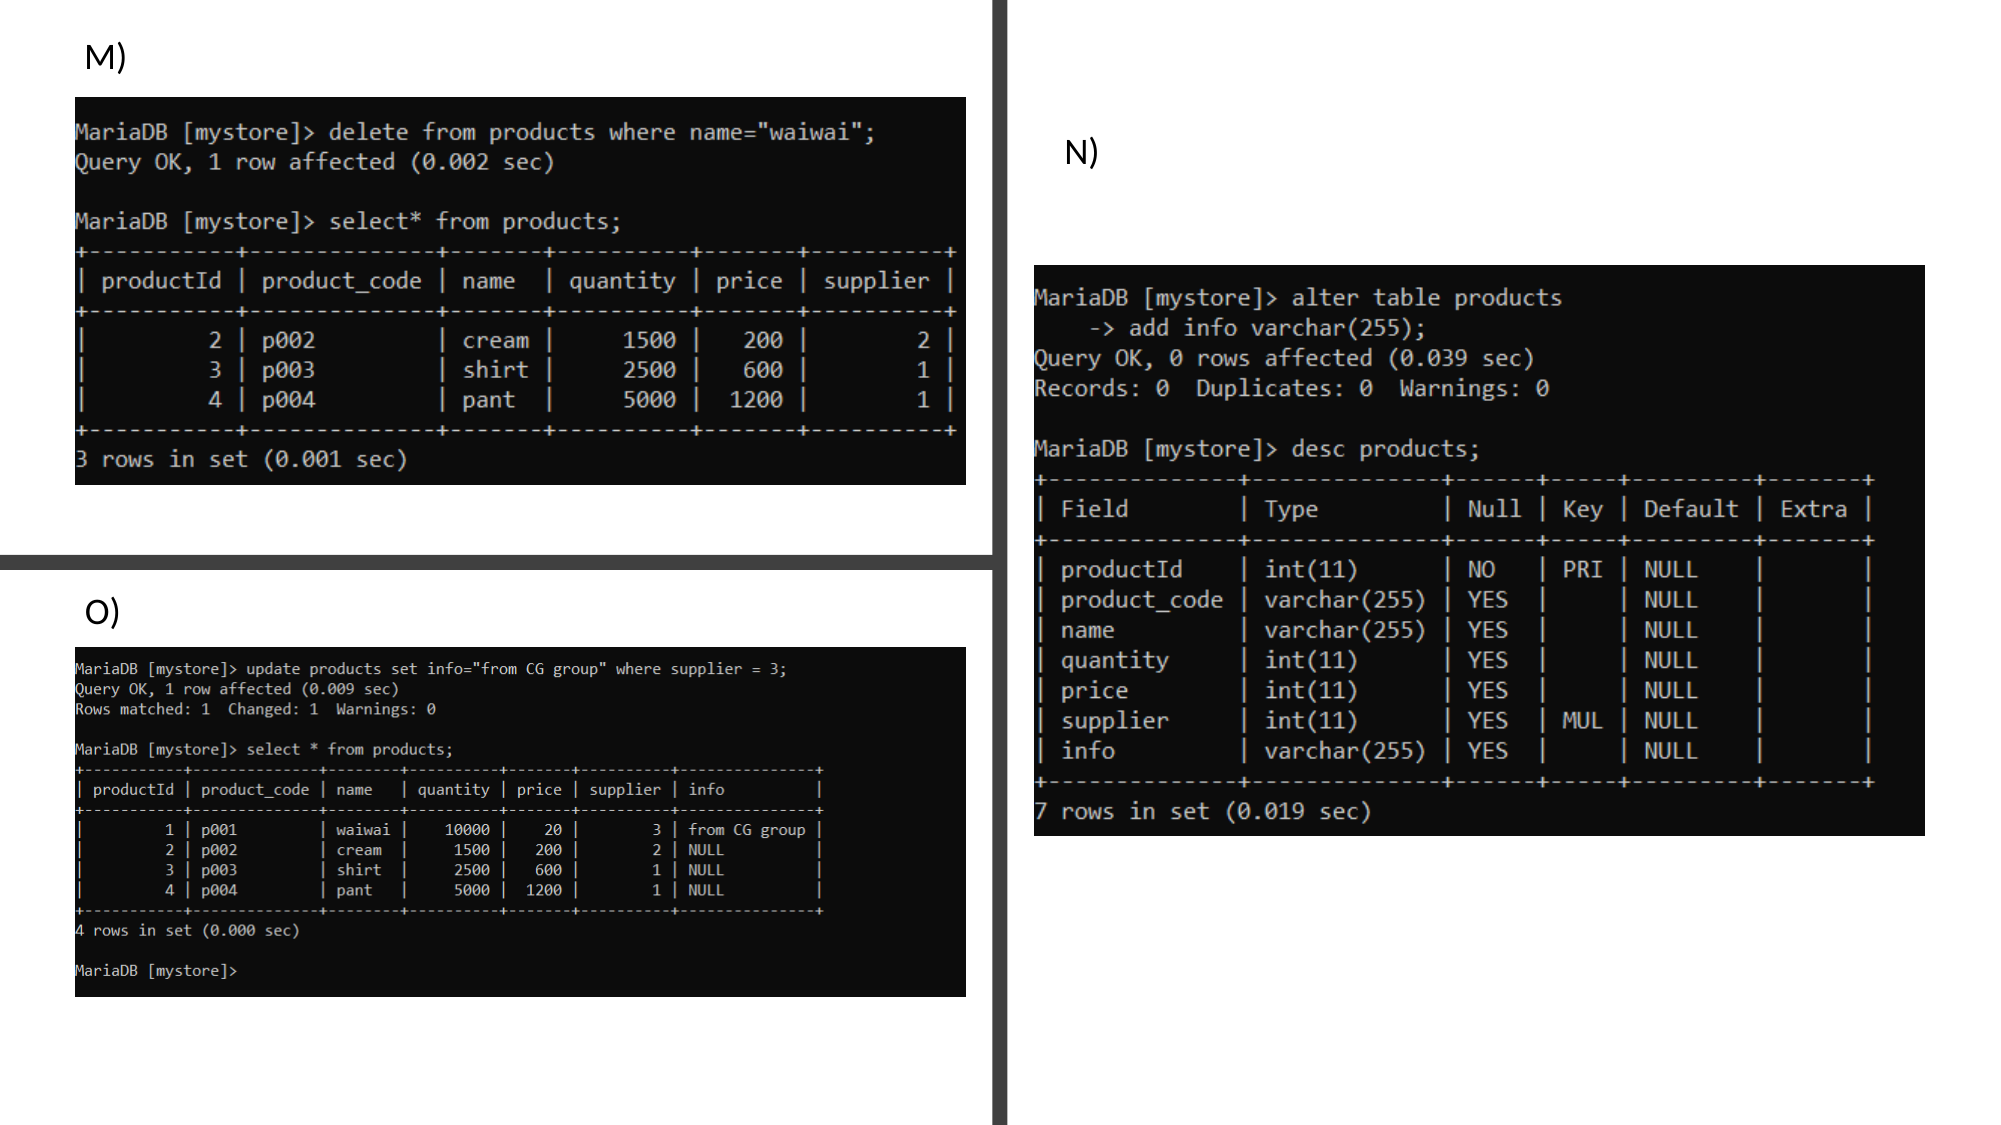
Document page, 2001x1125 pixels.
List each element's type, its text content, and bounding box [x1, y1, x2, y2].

picture [74, 647, 966, 997]
picture [74, 97, 966, 485]
text_box M) [69, 24, 520, 85]
text_box N) [1049, 119, 1500, 180]
picture [1034, 265, 1925, 836]
text_box [0, 554, 1006, 571]
text_box O) [69, 579, 520, 640]
text_box [991, 0, 1008, 1125]
